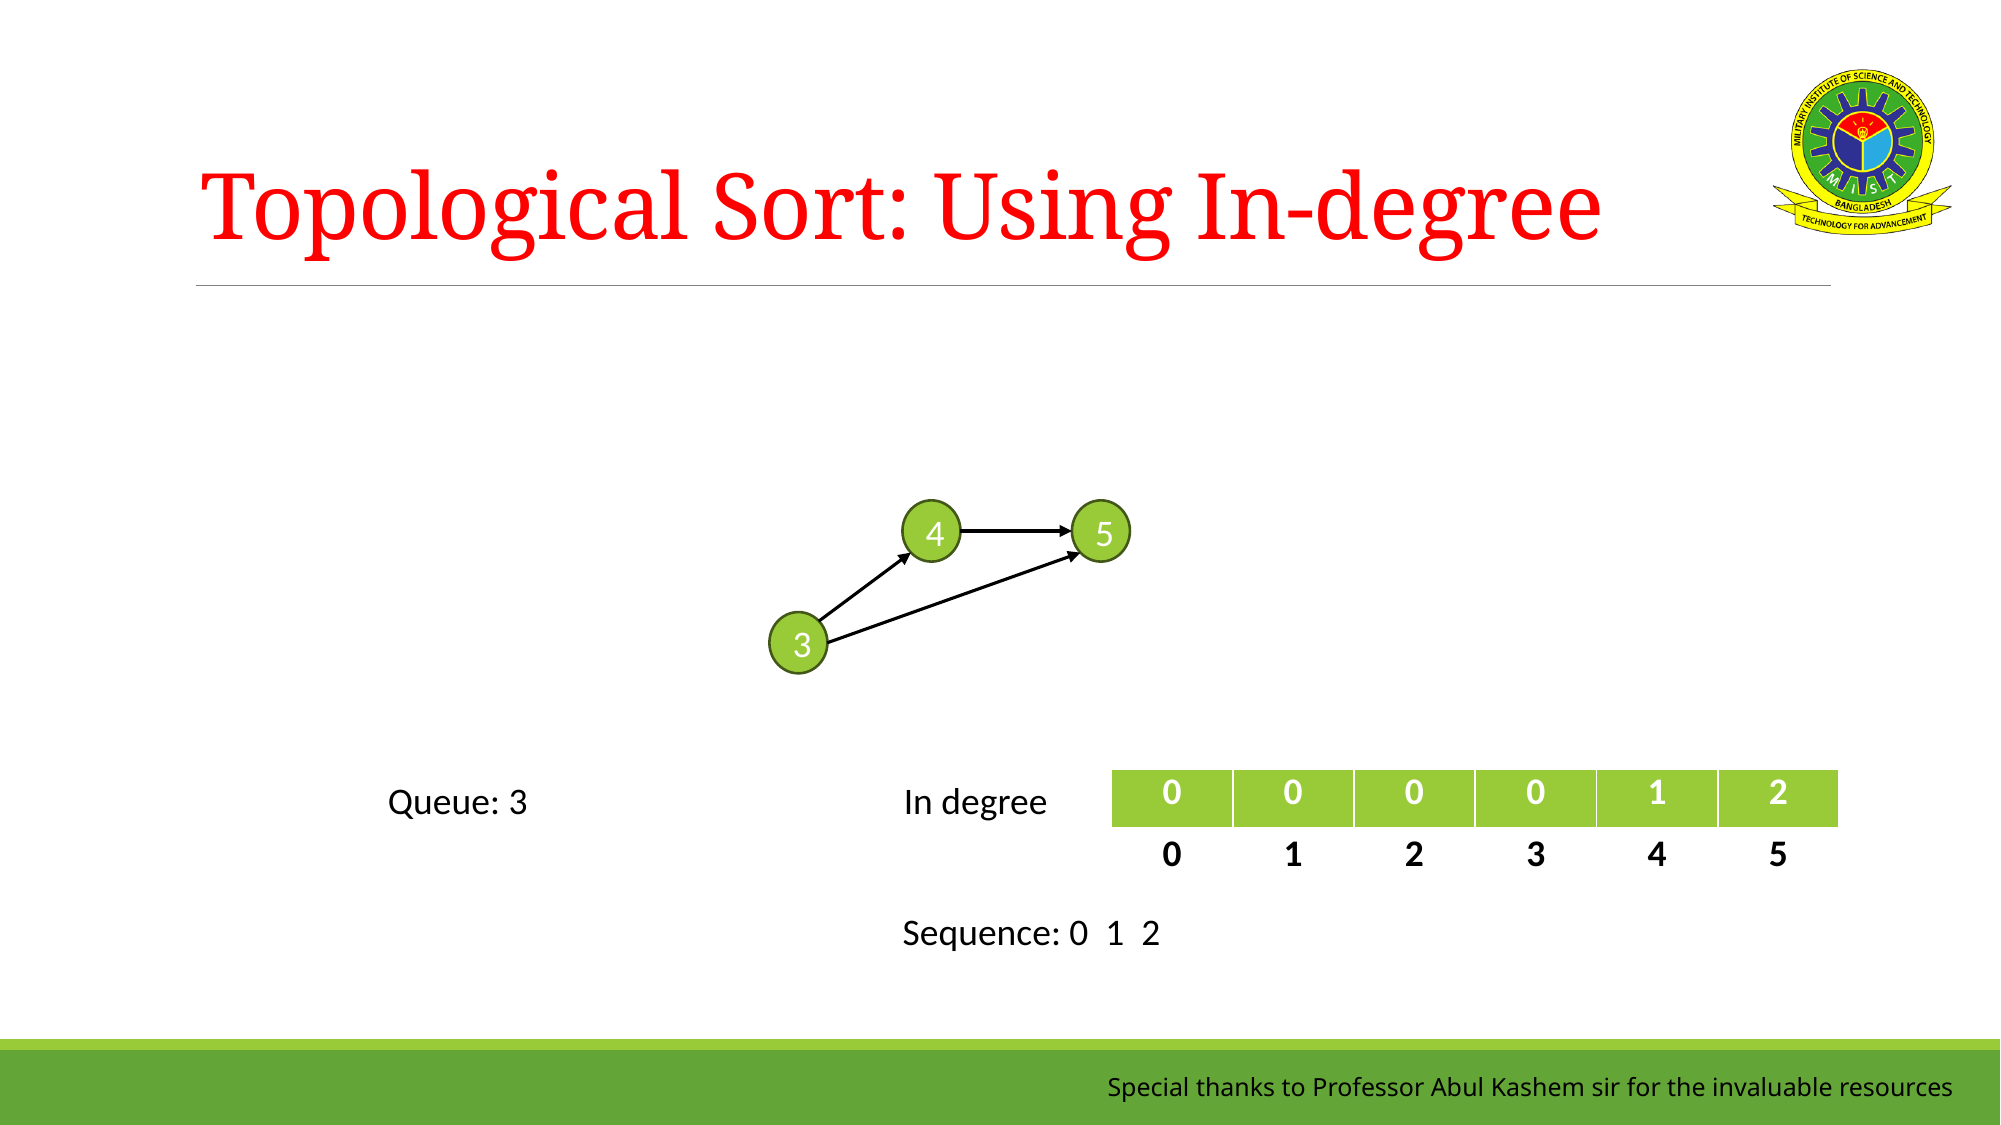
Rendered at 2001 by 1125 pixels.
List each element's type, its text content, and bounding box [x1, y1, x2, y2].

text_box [826, 552, 1081, 644]
table_header 1 [1597, 770, 1717, 827]
text_box 3 [768, 610, 828, 675]
table_header 0 [1476, 770, 1596, 827]
text_box Sequence: 0 1 2 [887, 900, 1554, 961]
table_header 4 [1597, 832, 1717, 889]
table_header 1 [1234, 832, 1353, 889]
table_header 0 [1112, 770, 1232, 827]
text_box In degree [888, 769, 1072, 830]
title Topological Sort: Using In-degree [185, 27, 1906, 266]
text_box Queue: 3 [373, 769, 543, 830]
table_header 0 [1234, 770, 1353, 827]
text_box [818, 552, 825, 622]
table_header 0 [1112, 832, 1232, 889]
table_header 0 [1355, 770, 1474, 827]
table_header 3 [1476, 832, 1596, 889]
table_header 5 [1719, 832, 1838, 889]
table_header 2 [1719, 770, 1838, 827]
text_box Special thanks to Professor Abul Kashem sir for the invaluable resources [1092, 1064, 1970, 1109]
table_header 2 [1355, 832, 1474, 889]
text_box 4 [901, 499, 962, 549]
picture [1906, 66, 1953, 238]
text_box 5 [1070, 499, 1132, 563]
